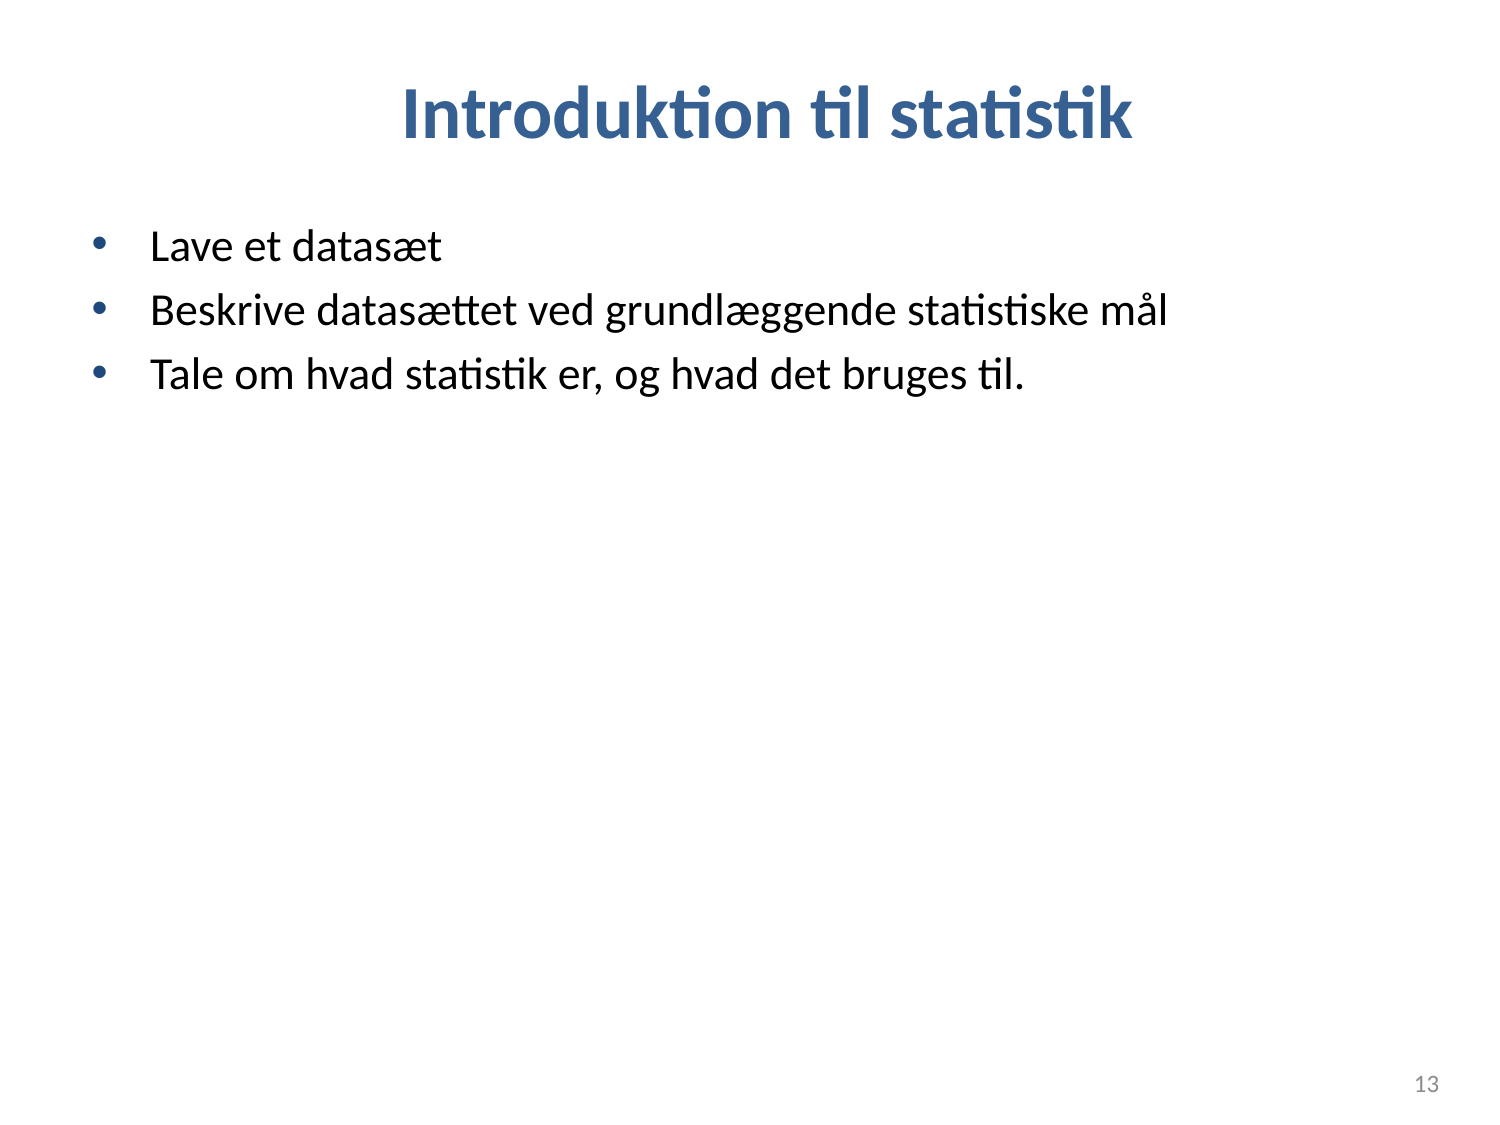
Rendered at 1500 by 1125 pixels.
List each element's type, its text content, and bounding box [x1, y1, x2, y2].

slide_number 13 [1104, 1058, 1455, 1107]
title Introduktion til statistik [76, 45, 1459, 173]
list Lave et datasæt Beskrive datasættet ved grundlæggende statistiske mål Tale om hvad statistik er, og hvad det bruges til. [76, 208, 1459, 1106]
